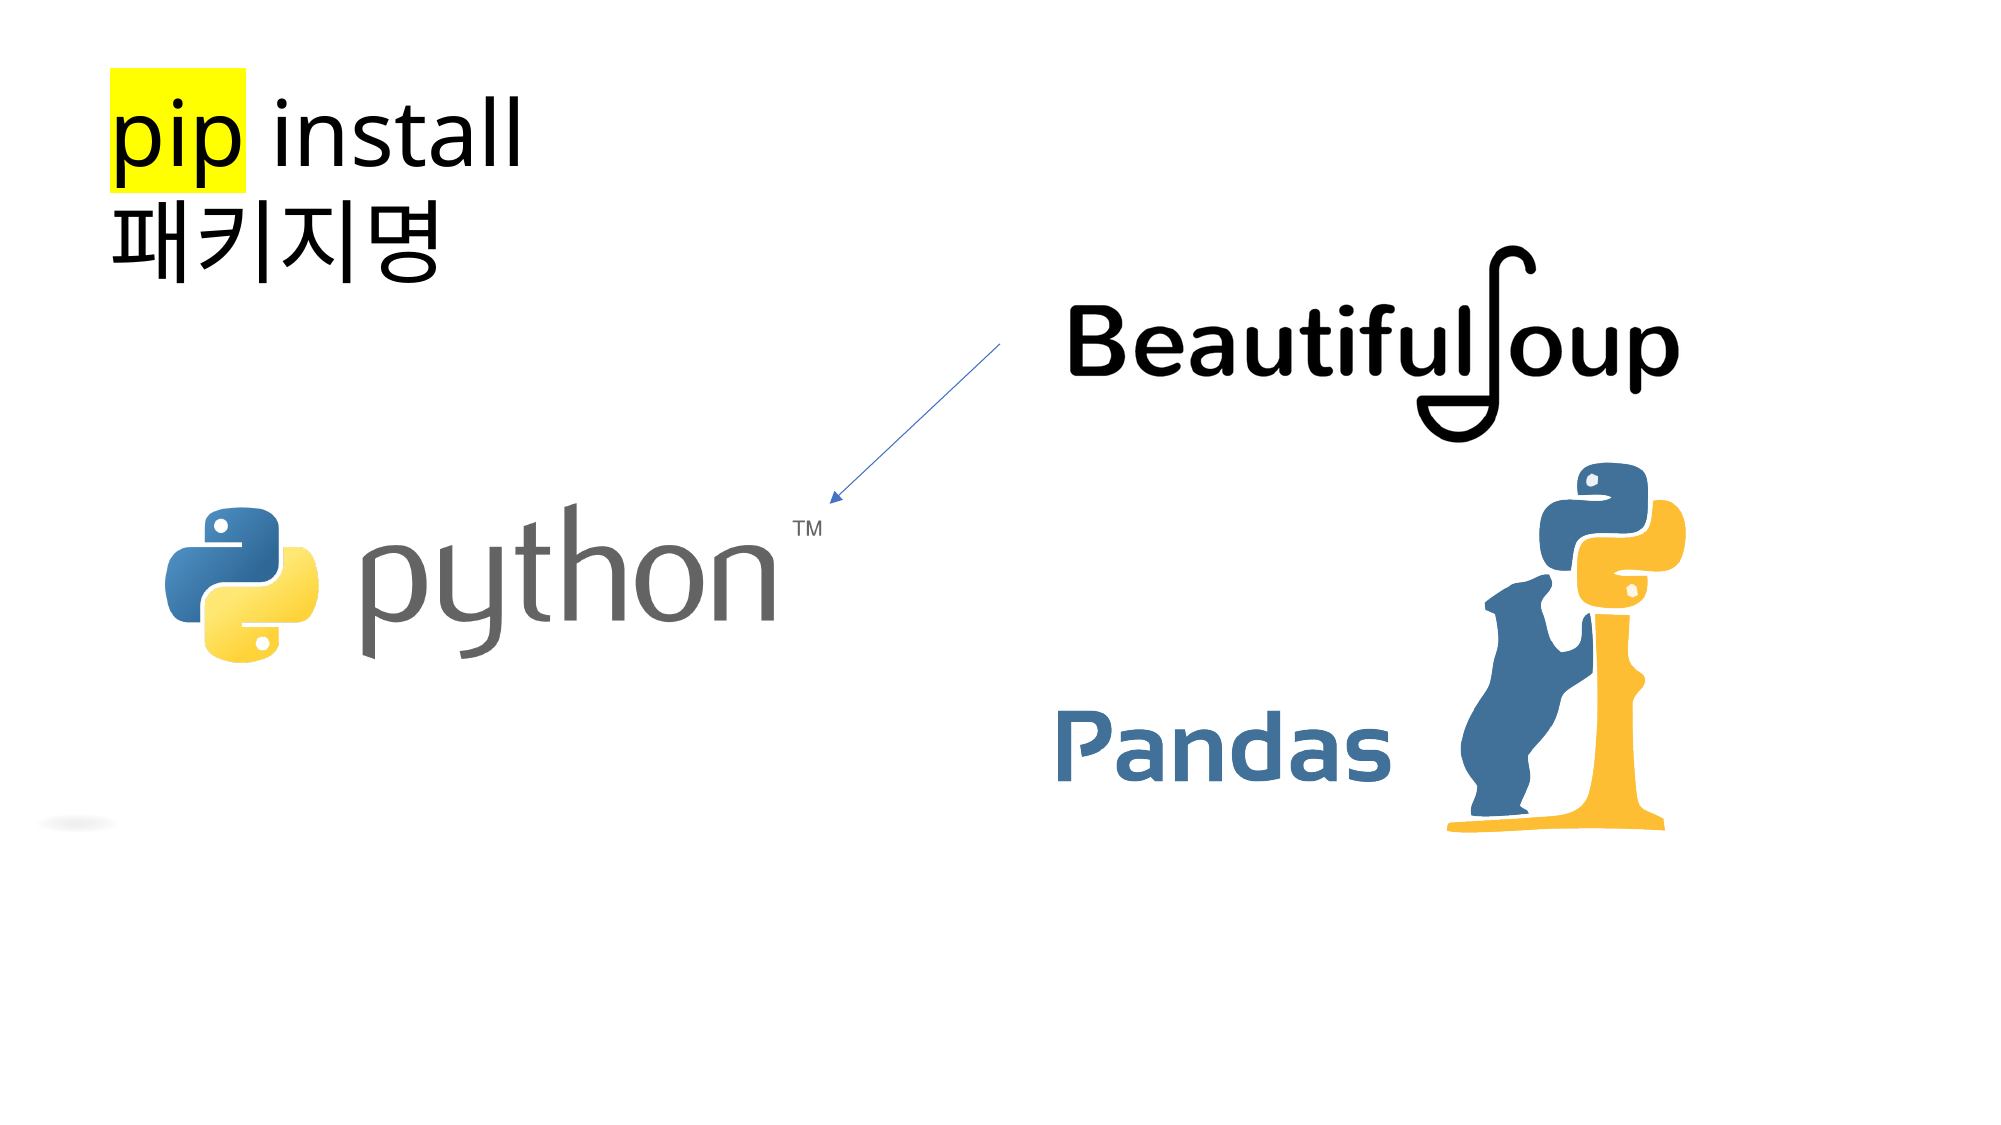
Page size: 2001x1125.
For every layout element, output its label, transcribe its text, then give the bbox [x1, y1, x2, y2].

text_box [829, 343, 1000, 504]
picture [999, 183, 1744, 833]
text_box pip install 패키지명 [95, 67, 883, 343]
picture [0, 343, 979, 833]
